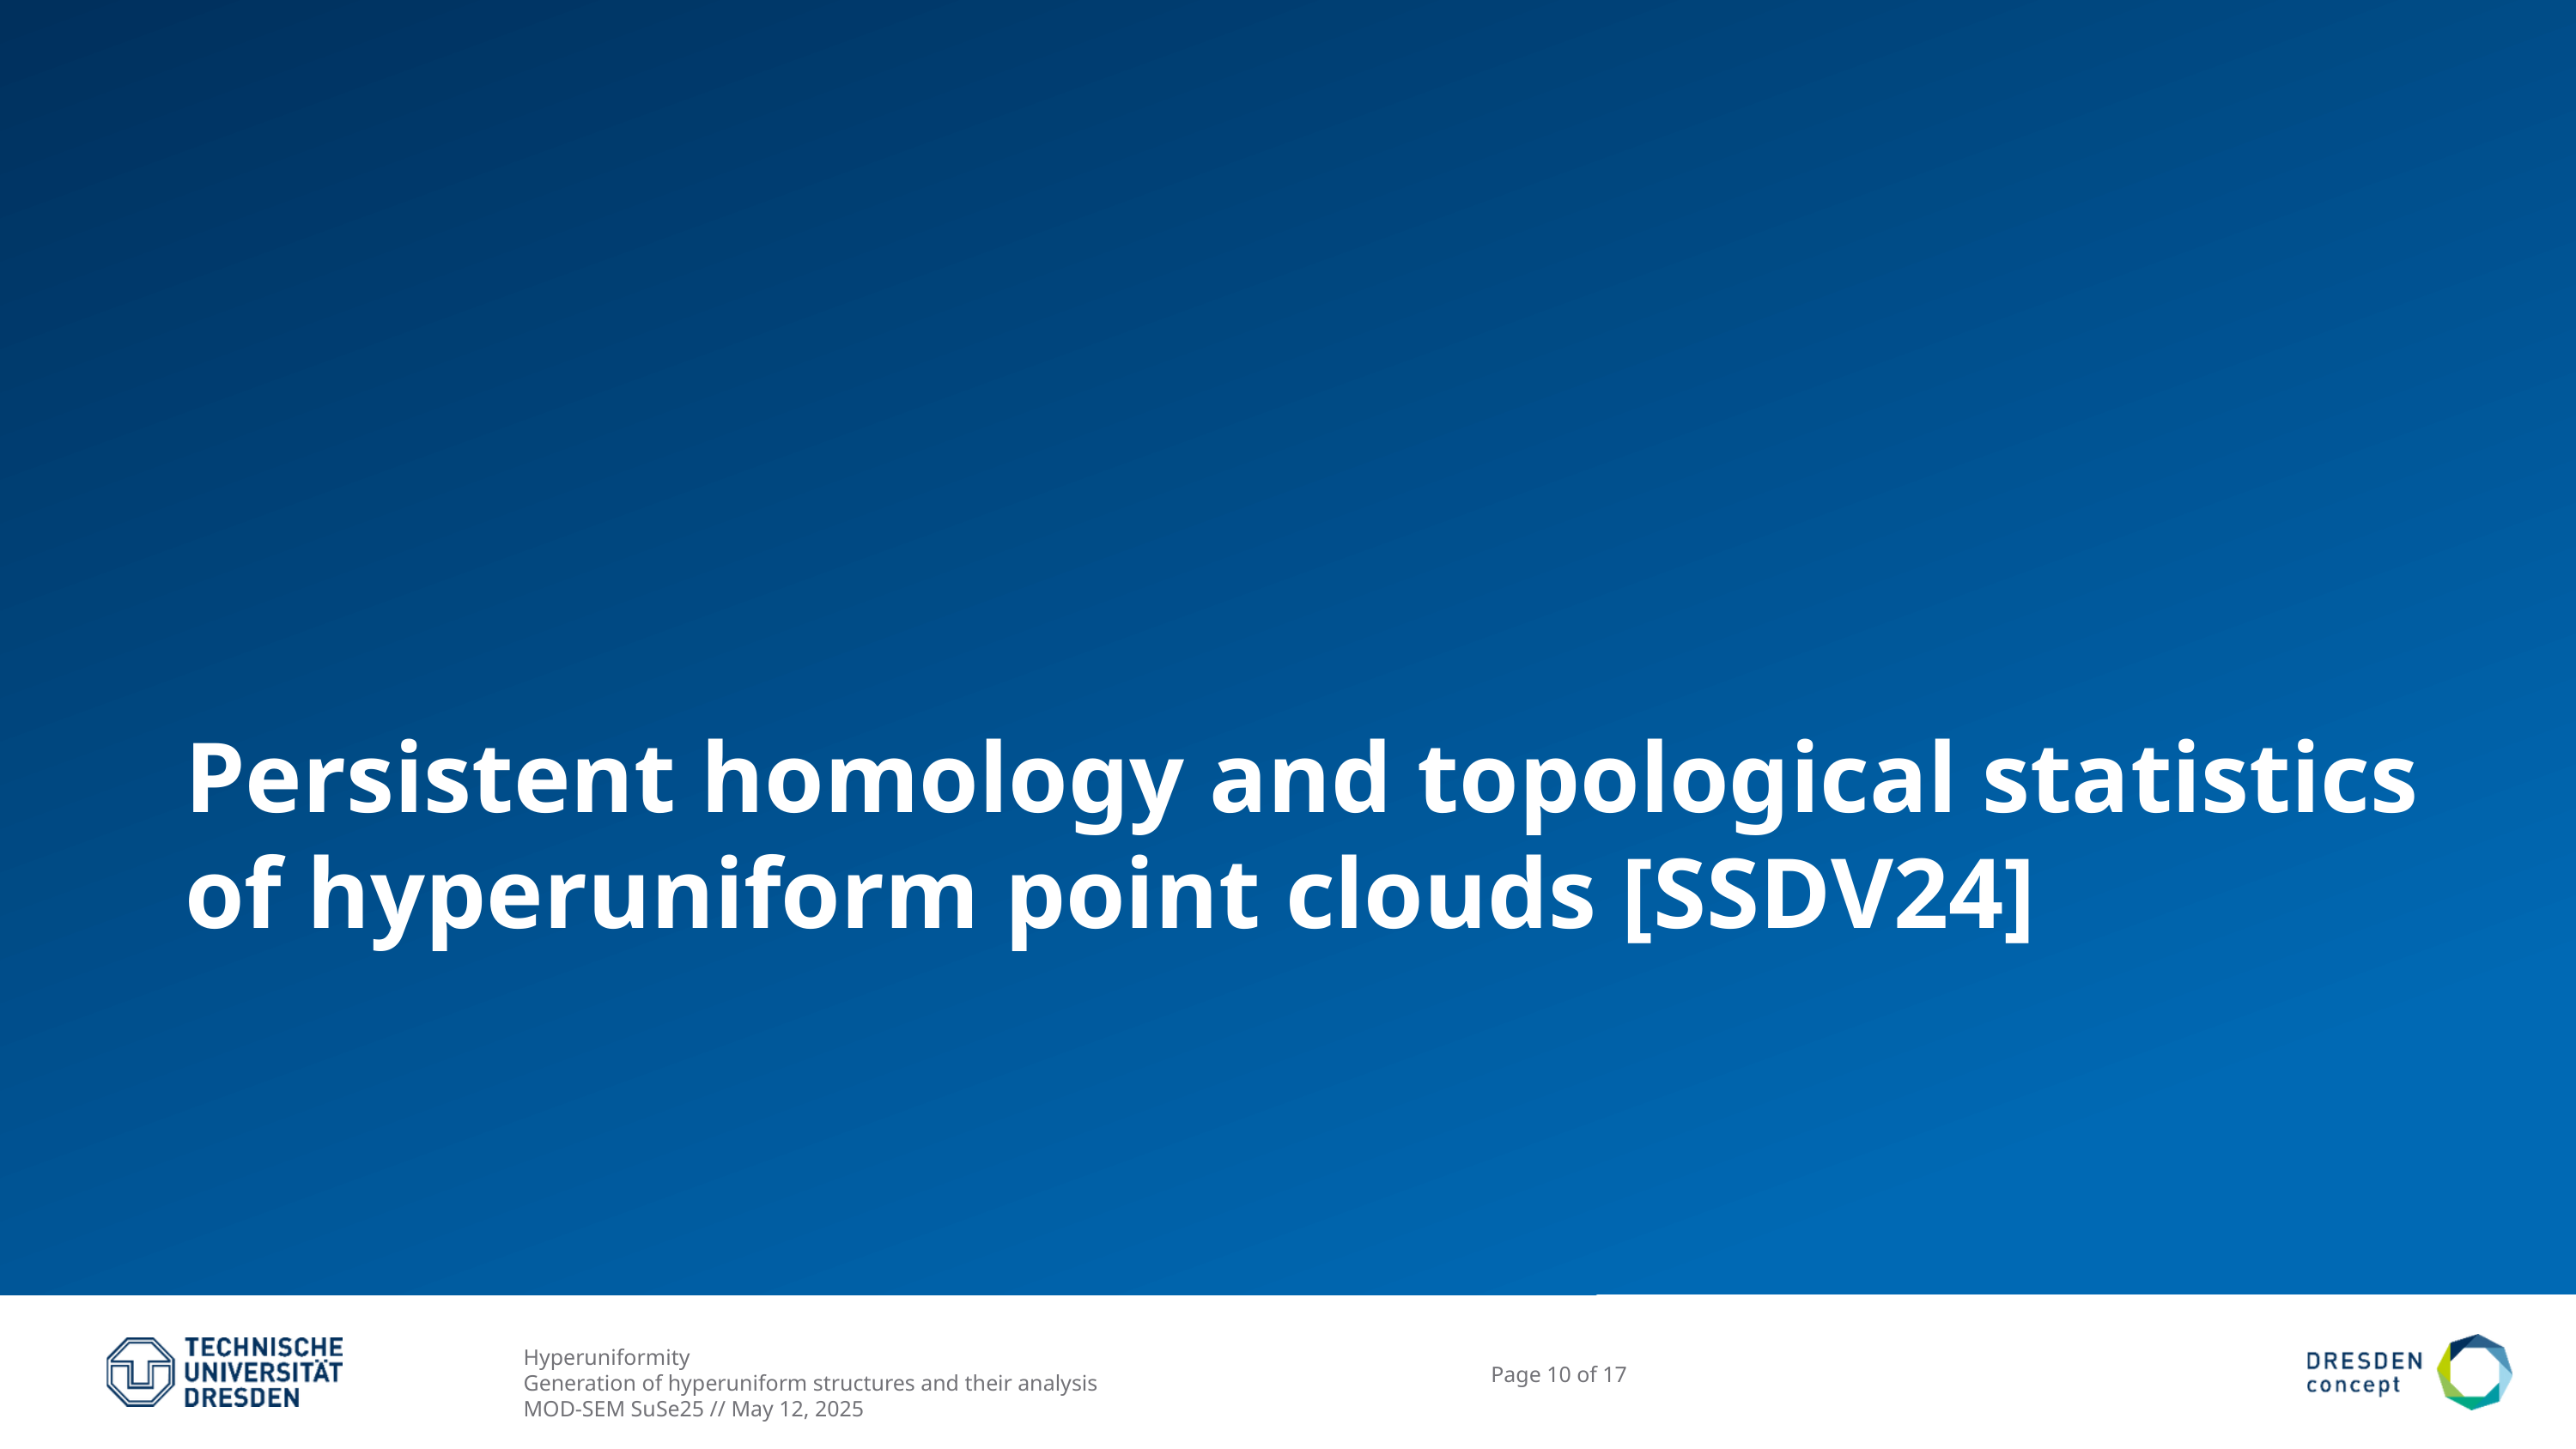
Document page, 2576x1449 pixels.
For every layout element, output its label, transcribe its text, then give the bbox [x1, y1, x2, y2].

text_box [184, 715, 2421, 990]
text_box [2307, 1334, 2513, 1410]
text_box [106, 1337, 343, 1407]
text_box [523, 1334, 1472, 1422]
text_box Page 10 of 17 [1491, 1356, 1628, 1387]
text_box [0, 0, 2576, 1295]
